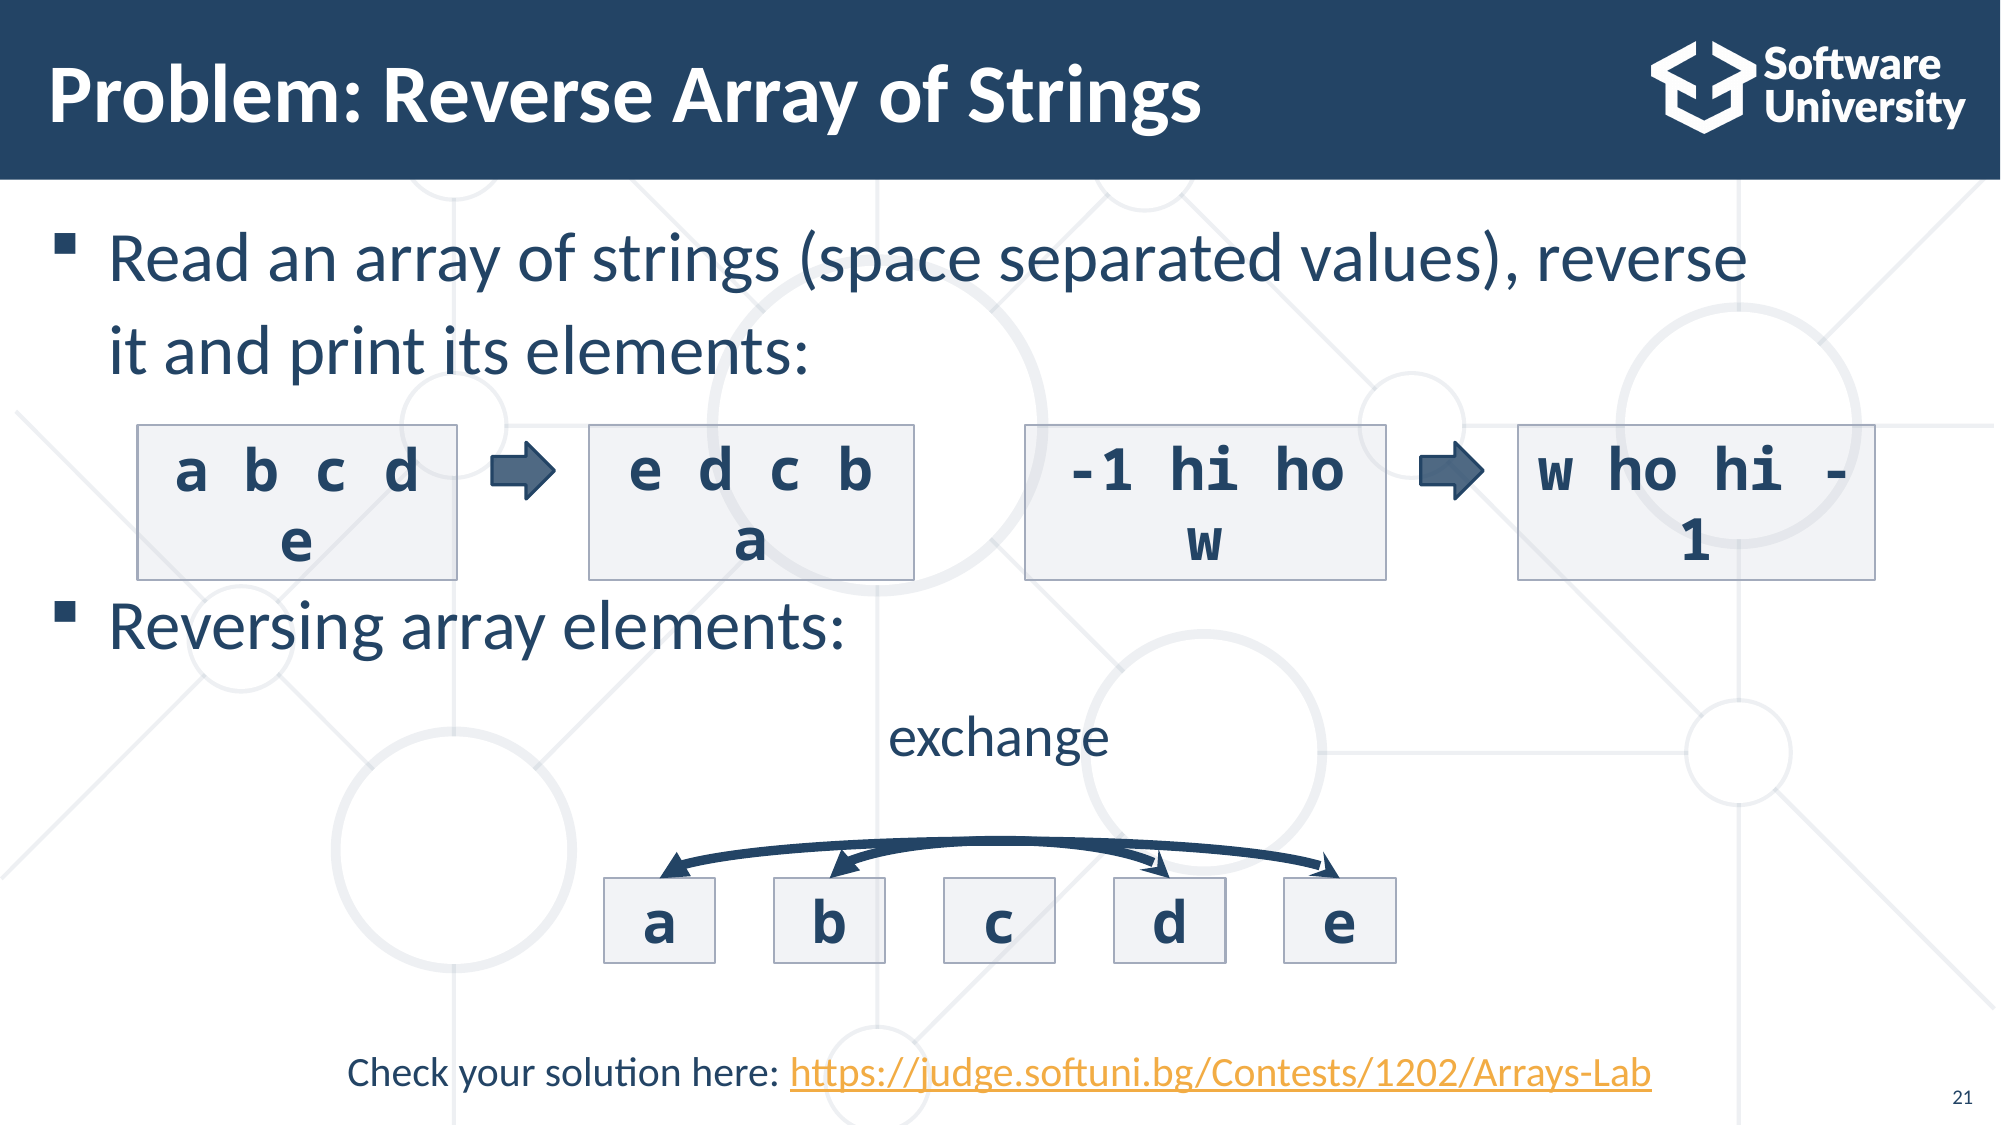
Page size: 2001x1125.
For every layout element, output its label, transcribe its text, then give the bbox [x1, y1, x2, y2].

text_box exchange [1007, 690, 1126, 776]
text_box c [1007, 878, 1056, 964]
text_box exchange [873, 690, 994, 776]
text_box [999, 707, 1003, 1049]
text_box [999, 537, 1003, 707]
text_box w ho hi -1 [1518, 424, 1875, 580]
picture [1651, 41, 1966, 134]
text_box a b c d e [137, 425, 458, 581]
title Problem: Reverse Array of Strings [31, 16, 1625, 162]
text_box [999, 1055, 1003, 1125]
text_box a [603, 878, 716, 964]
text_box e [1284, 878, 1396, 964]
text_box c [943, 878, 993, 964]
text_box -1 hi ho w [1024, 424, 1386, 580]
text_box b [773, 878, 886, 964]
slide_number 21 [1927, 1067, 1989, 1117]
text_box Check your solution here: https://judge.softuni.bg/Contests/1202/Arrays-Lab [1007, 1036, 1869, 1102]
text_box Check your solution here: https://judge.softuni.bg/Contests/1202/Arrays-Lab [131, 1036, 994, 1102]
text_box [1418, 440, 1486, 501]
text_box [489, 440, 557, 501]
text_box e d c b a [589, 424, 914, 580]
list Read an array of strings (space separated values), reverse it and print its elements: Reversing array elements: [31, 196, 1970, 1104]
text_box d [1113, 878, 1226, 964]
